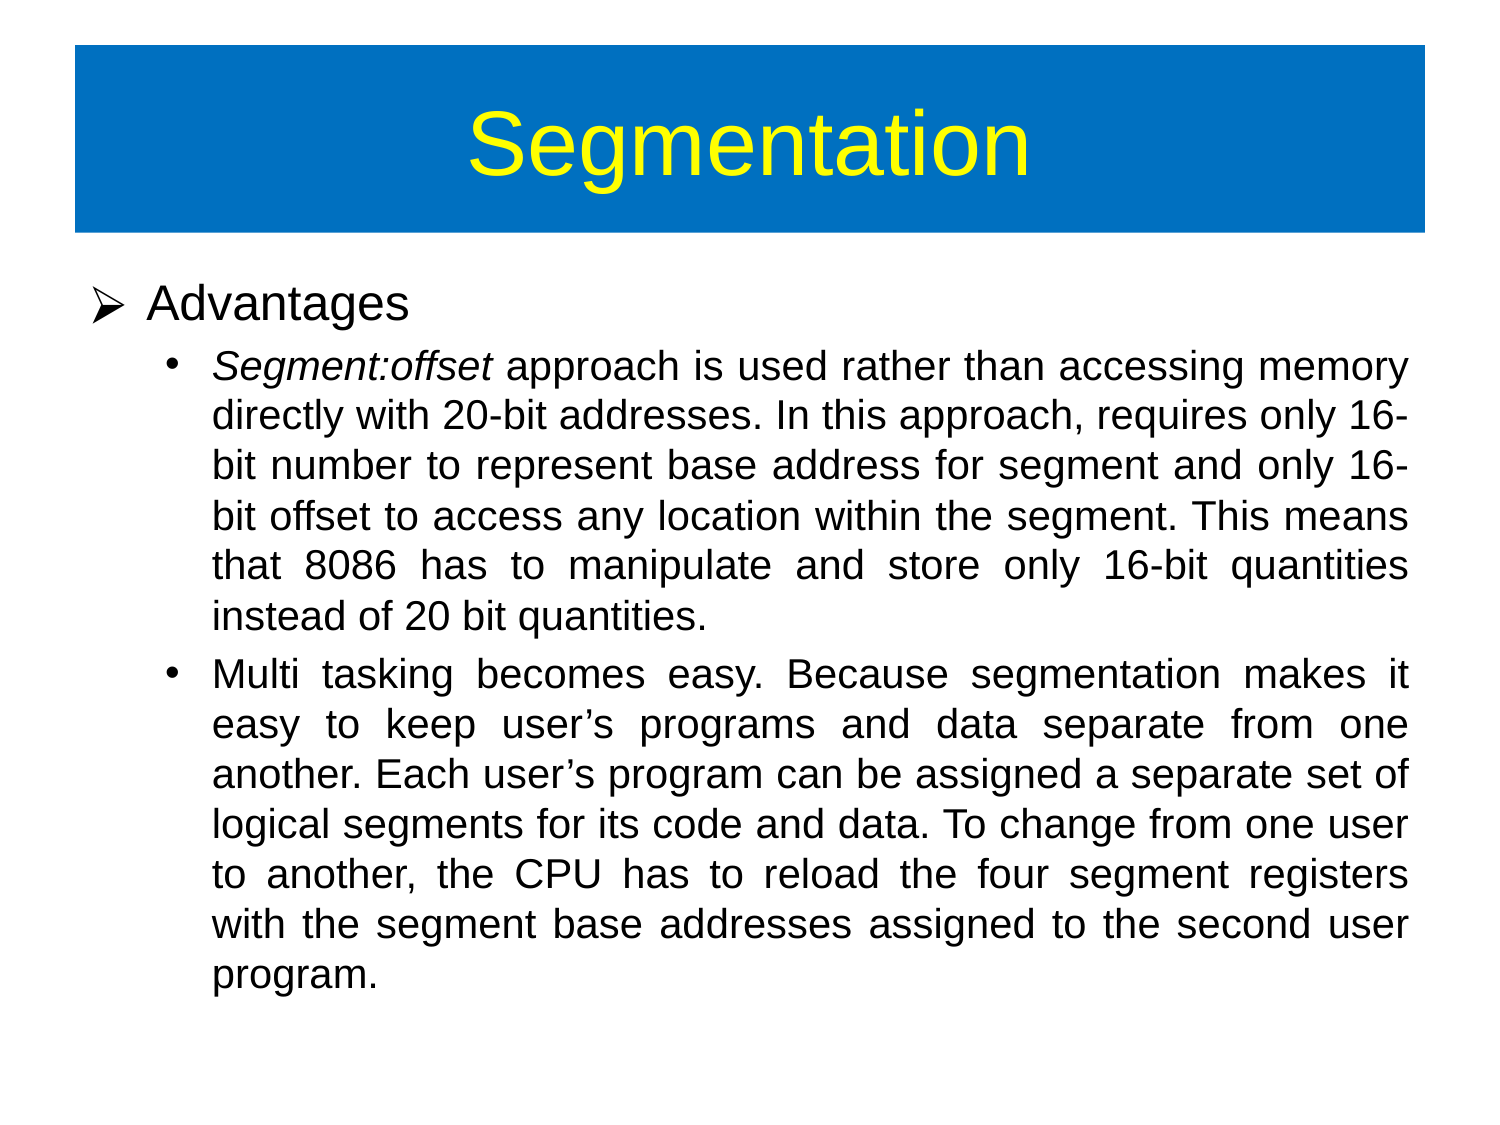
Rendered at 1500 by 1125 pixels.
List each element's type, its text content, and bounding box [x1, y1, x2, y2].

title Segmentation [75, 45, 1425, 233]
list Advantages Segment:offset approach is used rather than accessing memory directly with 20-bit addresses. In this approach, requires only 16-bit number to represent base address for segment and only 16-bit offset to access any location within the segment. This means that 8086 has to manipulate and store only 16-bit quantities instead of 20 bit quantities. Multi tasking becomes easy. Because segmentation makes it easy to keep user’s programs and data separate from one another. Each user’s program can be assigned a separate set of logical segments for its code and data. To change from one user to another, the CPU has to reload the four segment registers with the segment base addresses assigned to the second user program. [75, 262, 1425, 1005]
